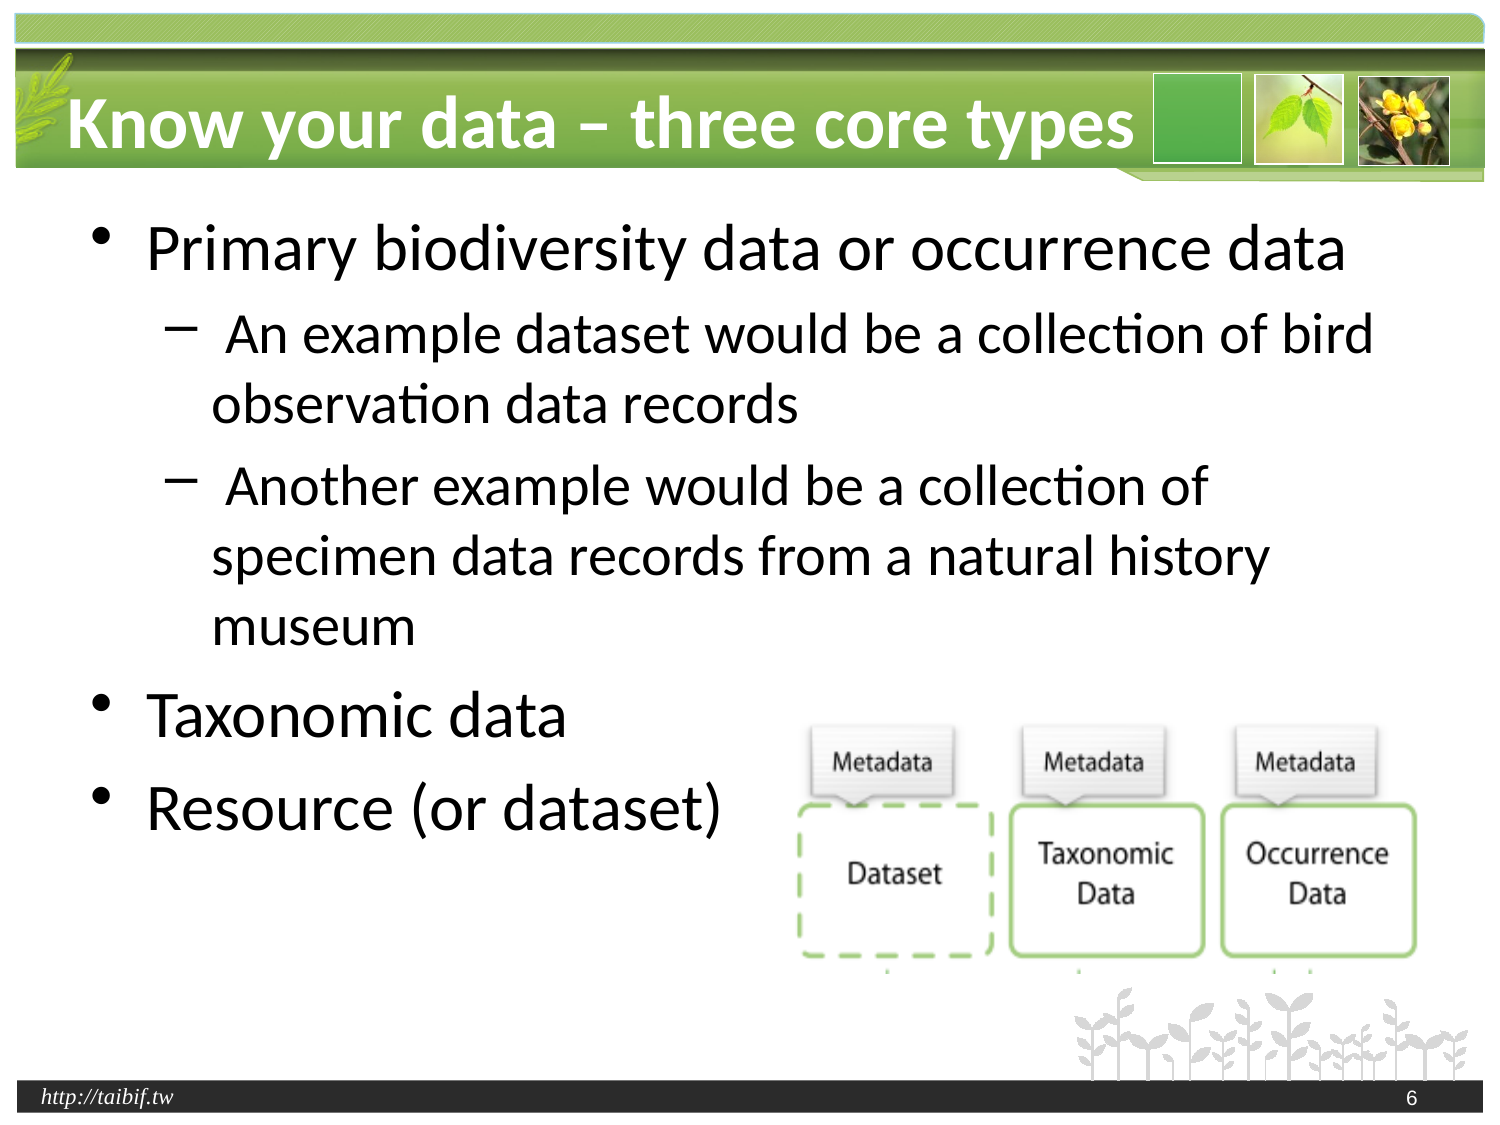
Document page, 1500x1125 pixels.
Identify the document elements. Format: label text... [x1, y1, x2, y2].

title Know your data – three core types [53, 66, 1176, 168]
list Primary biodiversity data or occurrence data An example dataset would be a collection of bird observation data records Another example would be a collection of specimen data records from a natural history museum Taxonomic data Resource (or dataset) [75, 196, 1425, 1030]
slide_number 6 [1167, 1077, 1433, 1125]
picture [16, 49, 1485, 168]
picture [749, 692, 1466, 974]
